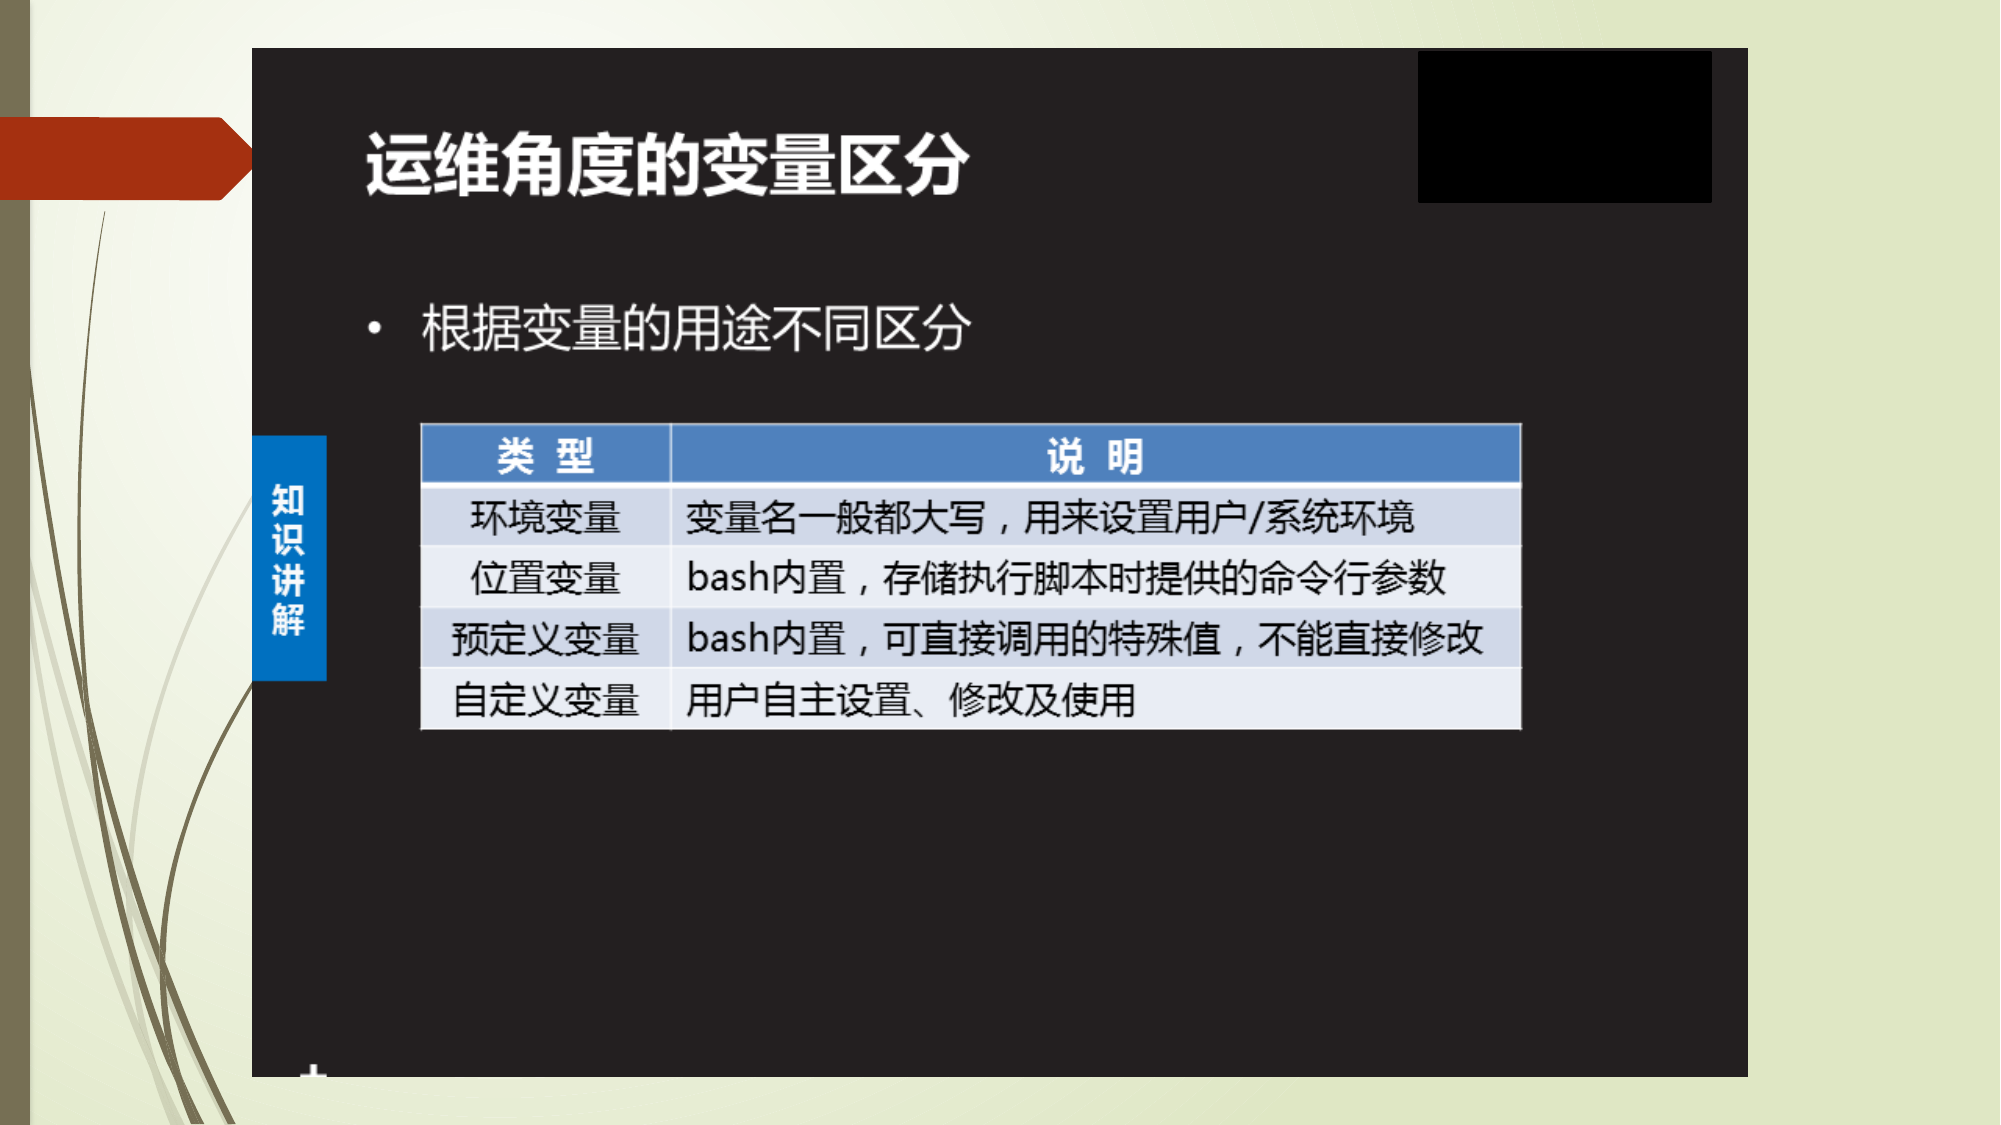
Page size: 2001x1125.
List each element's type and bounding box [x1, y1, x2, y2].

picture [252, 48, 1748, 1077]
